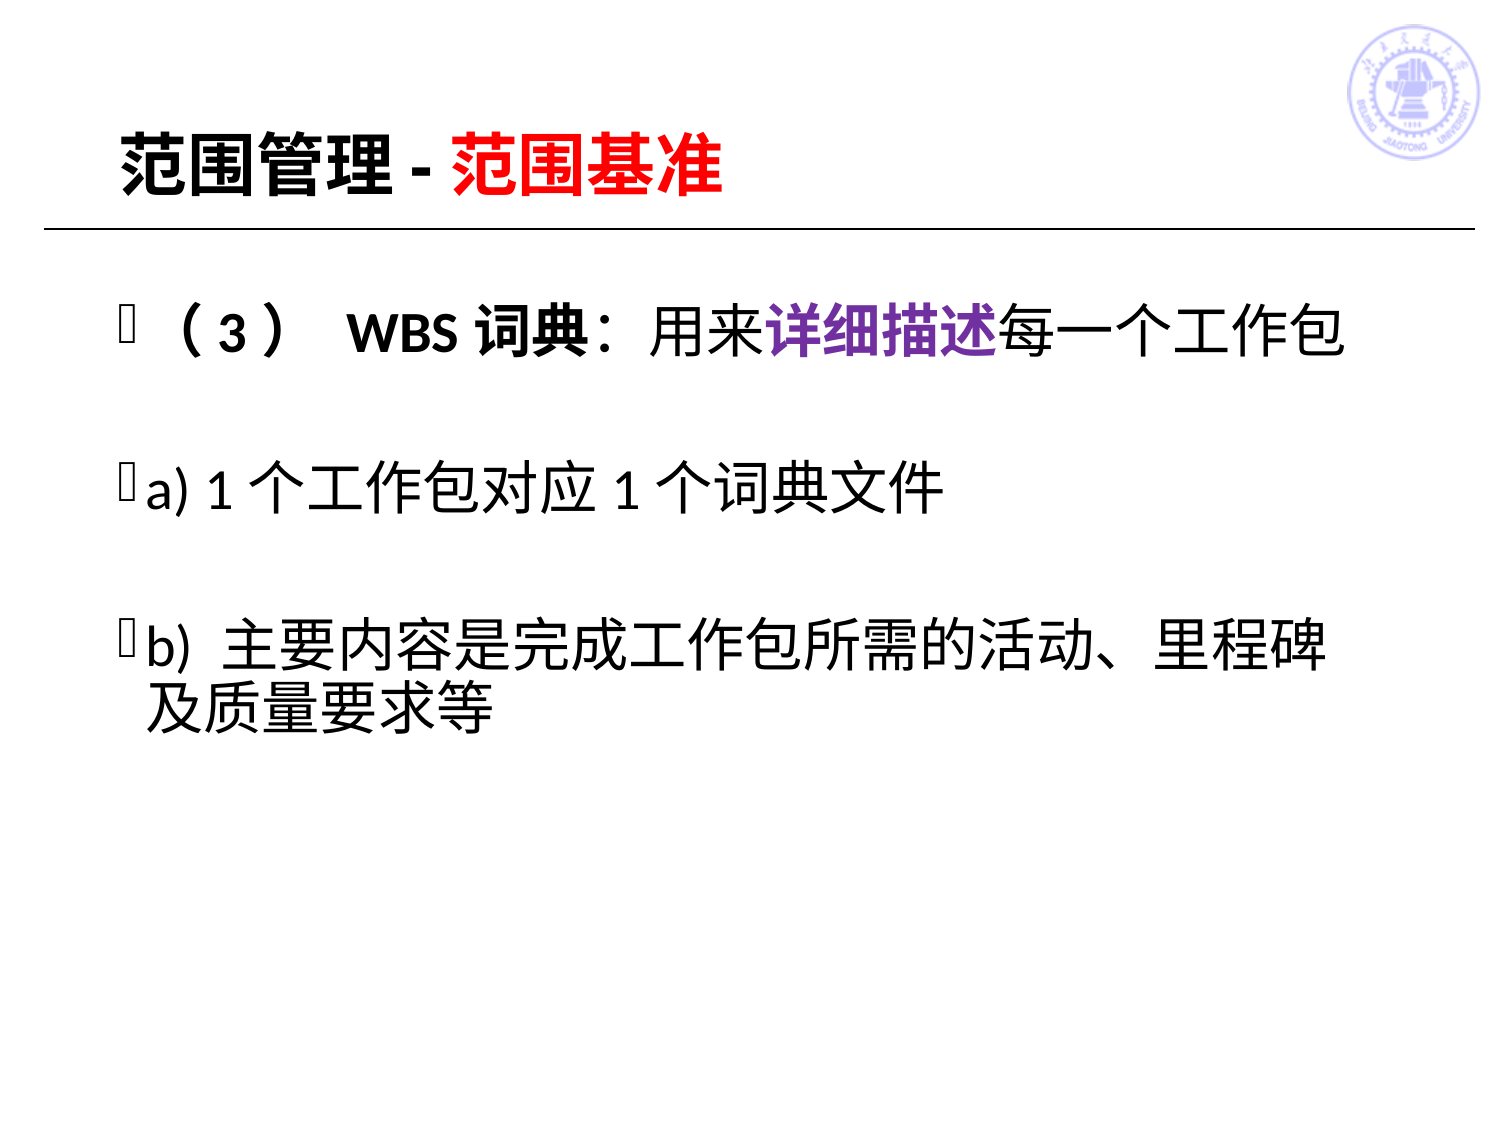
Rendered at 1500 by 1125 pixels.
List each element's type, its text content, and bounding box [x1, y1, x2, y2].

list （3） WBS词典：用来详细描述每一个工作包 a) 1个工作包对应1个词典文件 b) 主要内容是完成工作包所需的活动、里程碑及质量要求等 [102, 294, 1365, 831]
title 范围管理-范围基准 [103, 60, 1398, 278]
